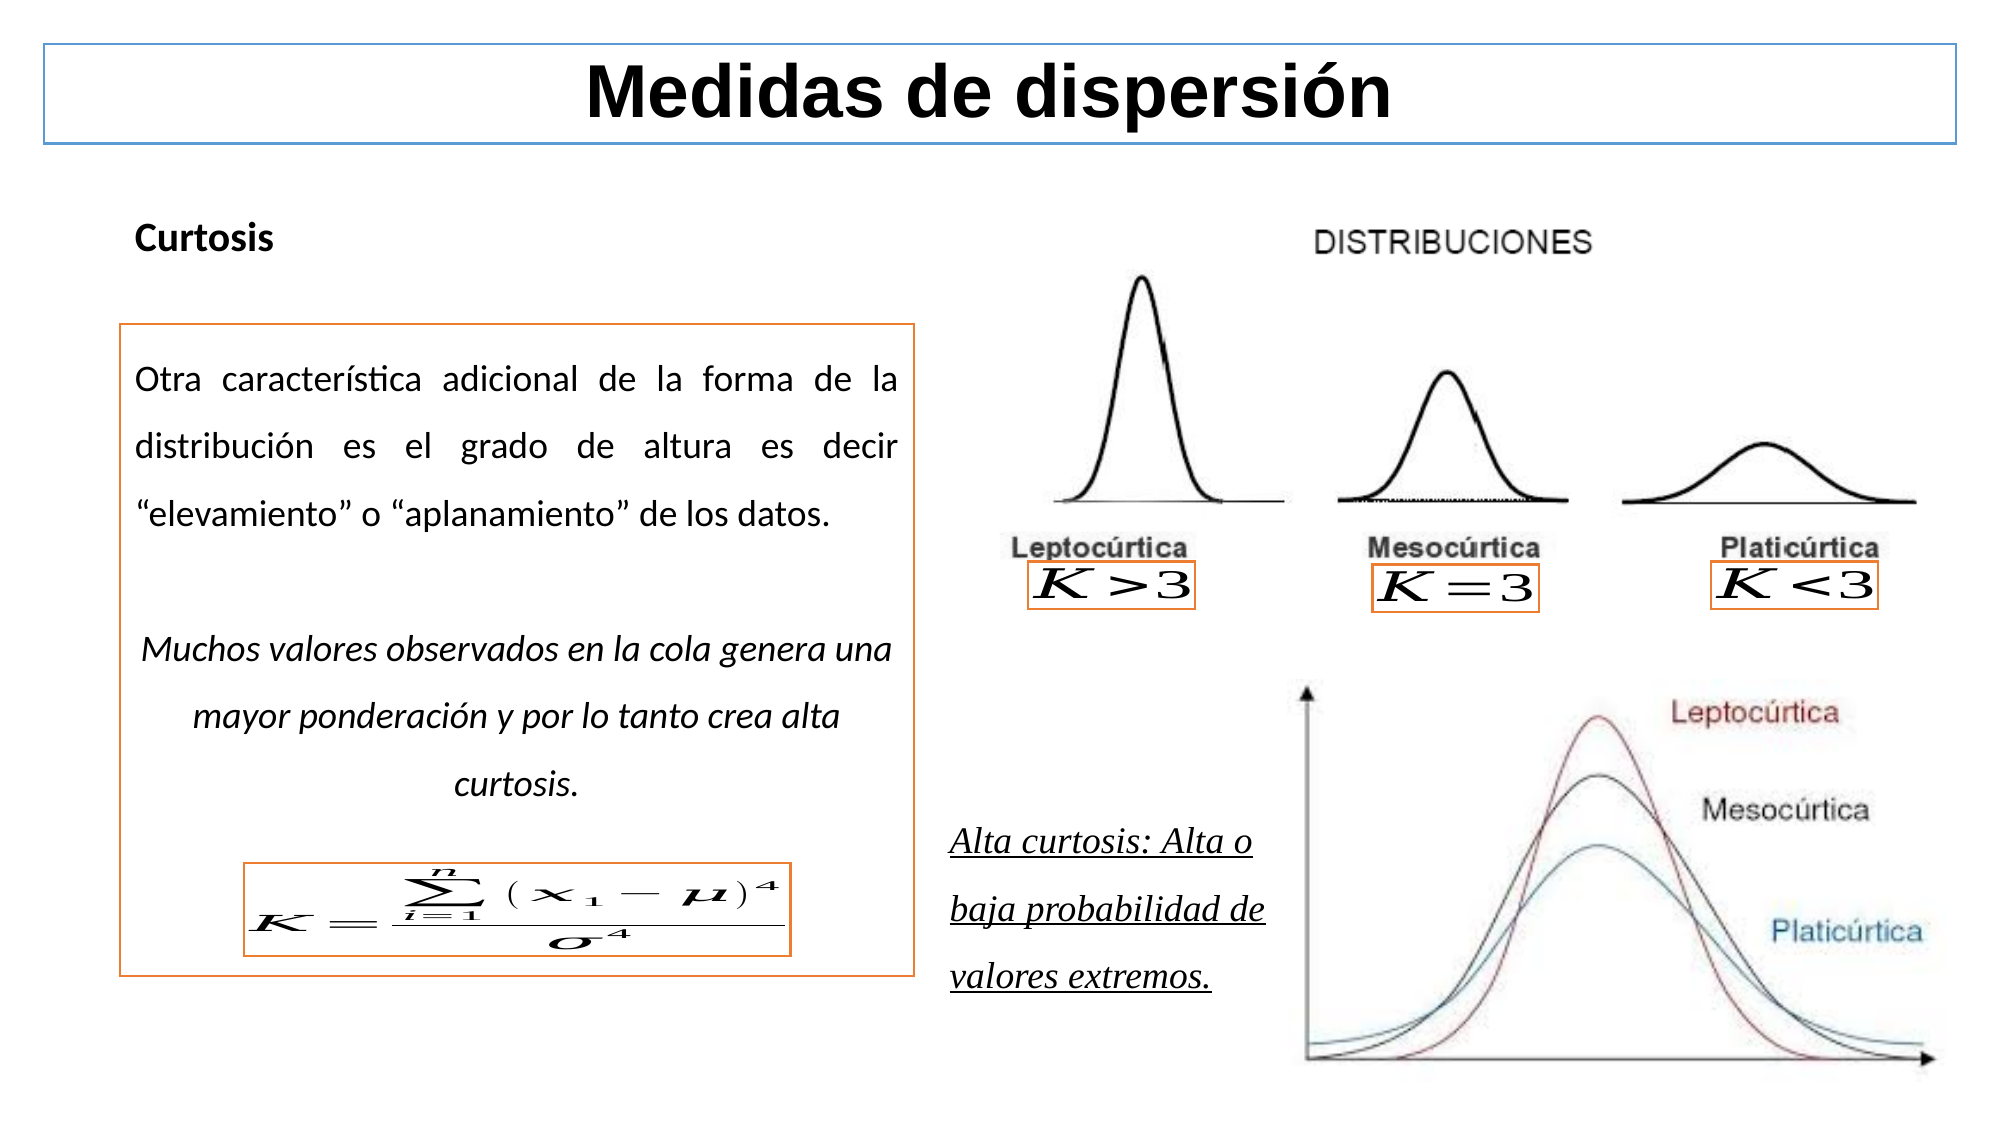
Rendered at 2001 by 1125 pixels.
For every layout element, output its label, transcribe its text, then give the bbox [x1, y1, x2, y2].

list Otra característica adicional de la forma de la distribución es el grado de altura es decir “elevamiento” o “aplanamiento” de los datos. [119, 812, 915, 977]
picture [1287, 679, 1947, 1082]
picture [985, 180, 1967, 582]
title Medidas de dispersión [43, 43, 1957, 145]
text_box Curtosis [119, 207, 363, 268]
text_box Alta curtosis: Alta o baja probabilidad de valores extremos. [934, 786, 1287, 1004]
list Otra característica adicional de la forma de la distribución es el grado de altura es decir “elevamiento” o “aplanamiento” de los datos. [119, 323, 915, 593]
text_box Muchos valores observados en la cola genera una mayor ponderación y por lo tanto crea alta curtosis. [119, 593, 915, 812]
